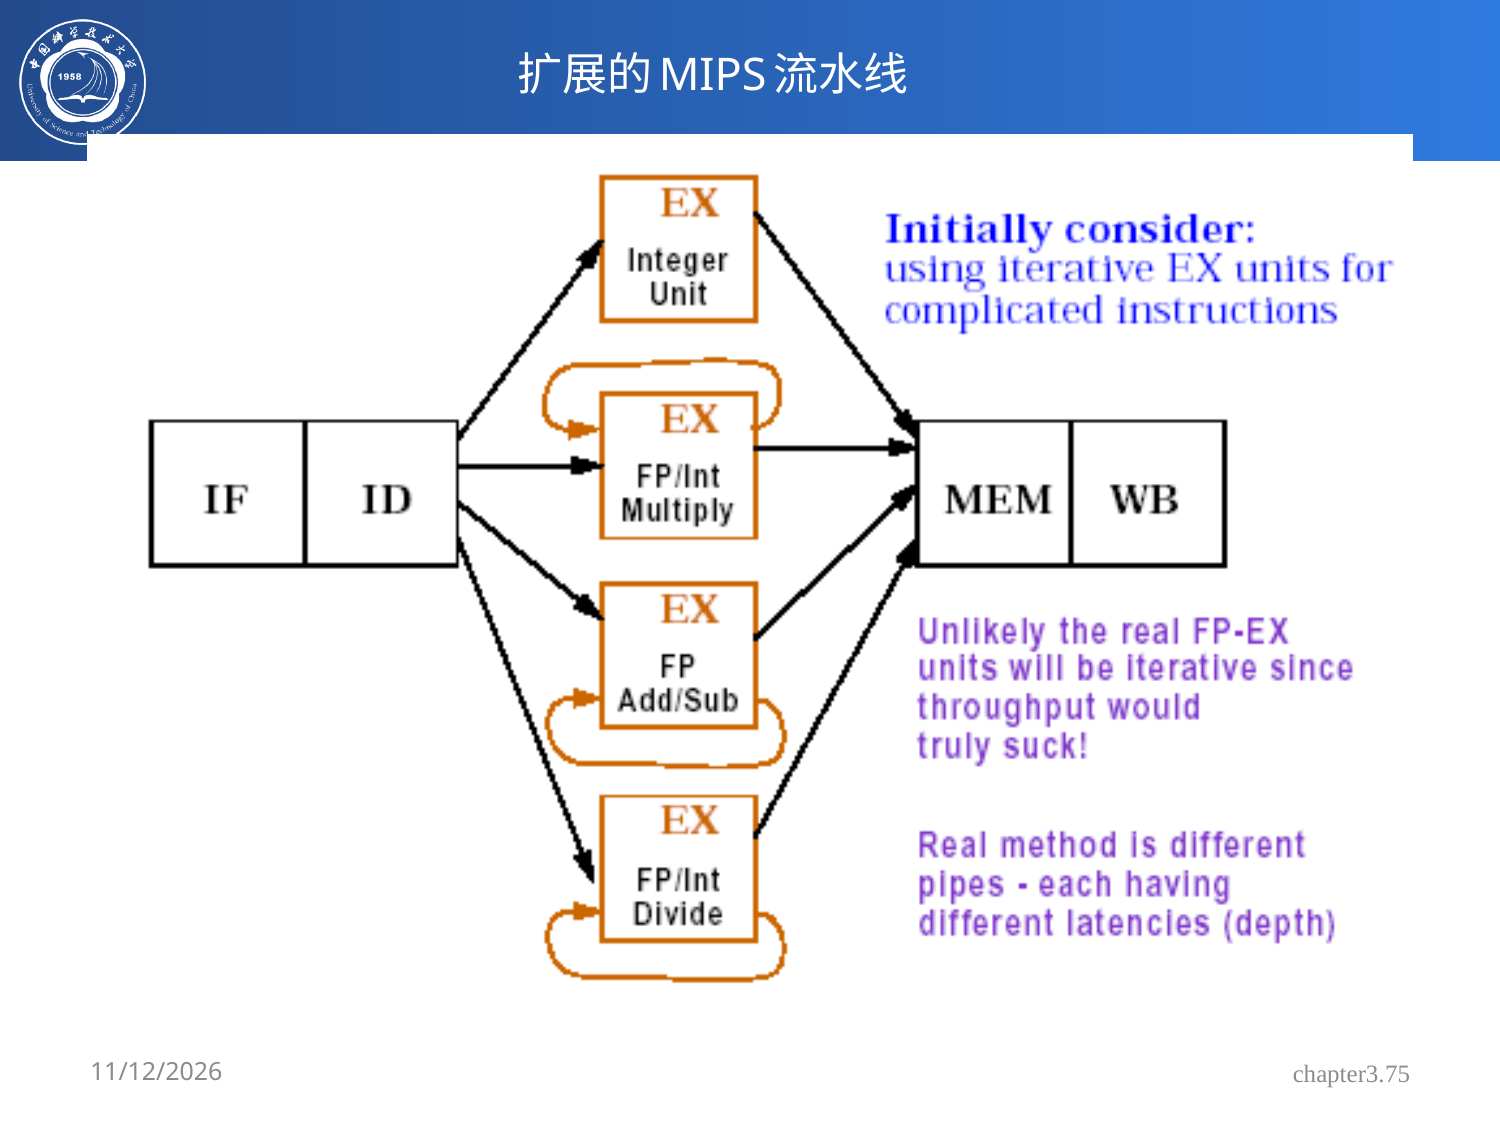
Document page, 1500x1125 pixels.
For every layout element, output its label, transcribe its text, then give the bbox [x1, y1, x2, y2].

picture [19, 19, 1414, 992]
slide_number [75, 1042, 425, 1103]
slide_number chapter3.75 [1074, 1042, 1425, 1103]
title 扩展的MIPS流水线 [125, 37, 1300, 107]
